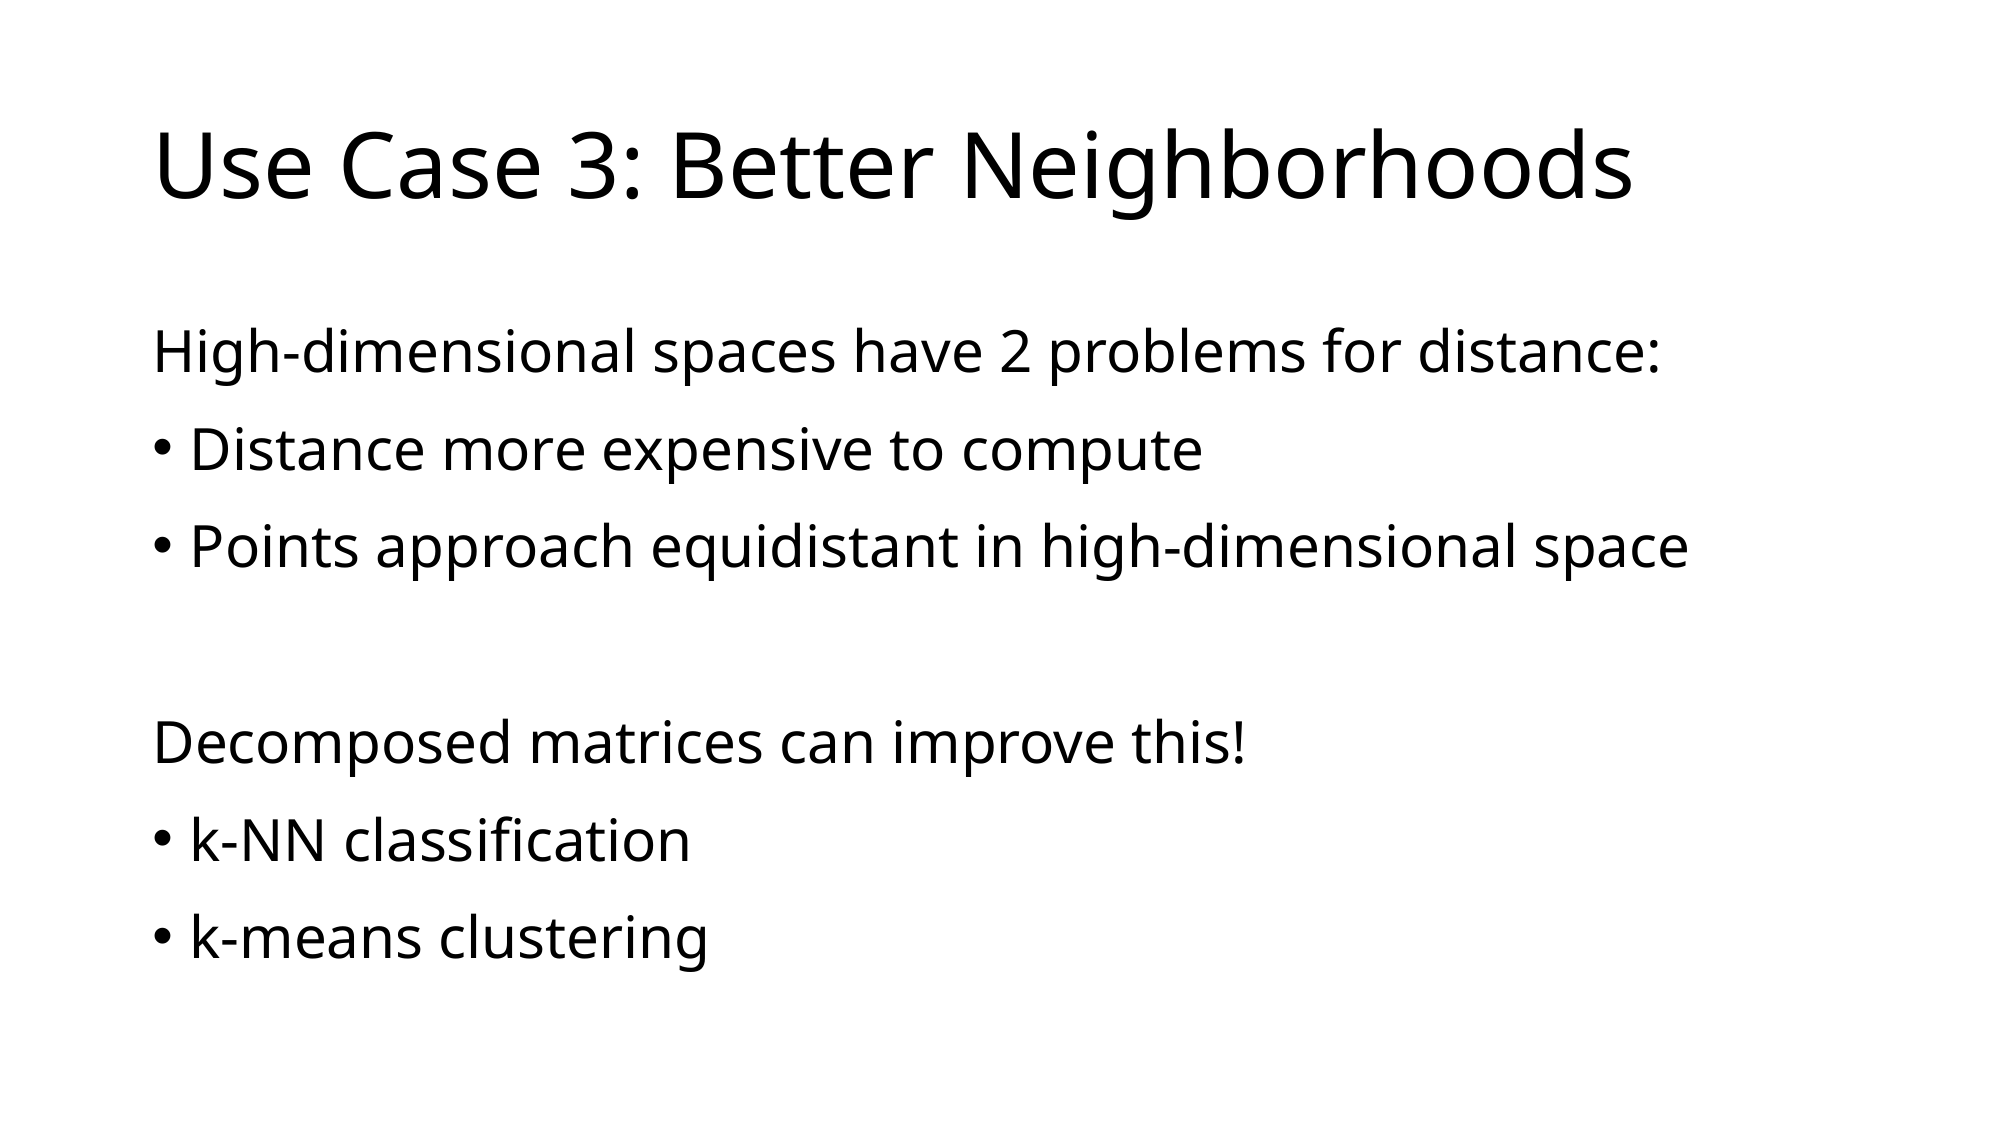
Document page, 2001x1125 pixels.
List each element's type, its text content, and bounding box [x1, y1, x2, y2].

title Use Case 3: Better Neighborhoods [137, 59, 1863, 278]
list High-dimensional spaces have 2 problems for distance: Distance more expensive to compute Points approach equidistant in high-dimensional space Decomposed matrices can improve this! k-NN classification k-means clustering [137, 299, 1863, 1014]
